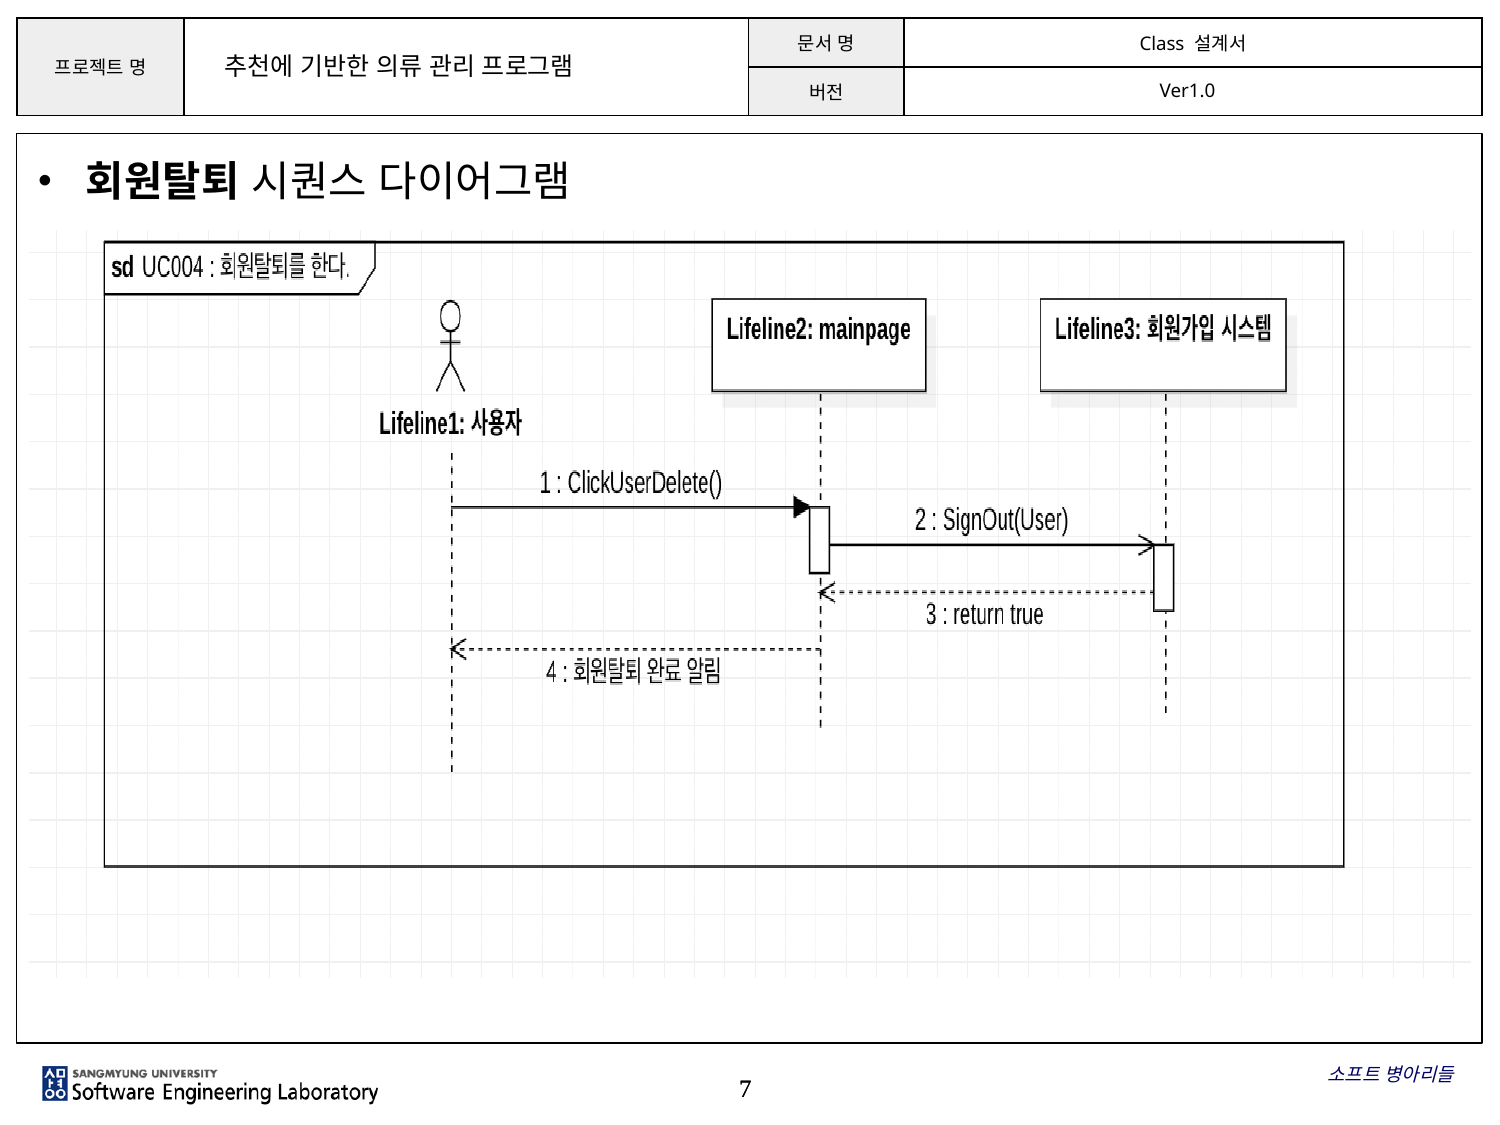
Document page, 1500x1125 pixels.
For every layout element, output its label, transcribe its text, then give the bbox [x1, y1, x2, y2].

picture [42, 1066, 382, 1106]
text_box 추천에 기반한 의류 관리 프로그램 [209, 42, 792, 88]
text_box • 회원탈퇴 시퀀스 다이어그램 [9, 147, 587, 213]
picture [29, 230, 1471, 978]
text_box Ver1.0 [1144, 71, 1342, 109]
footer 소프트 병아리들 [994, 1060, 1454, 1110]
